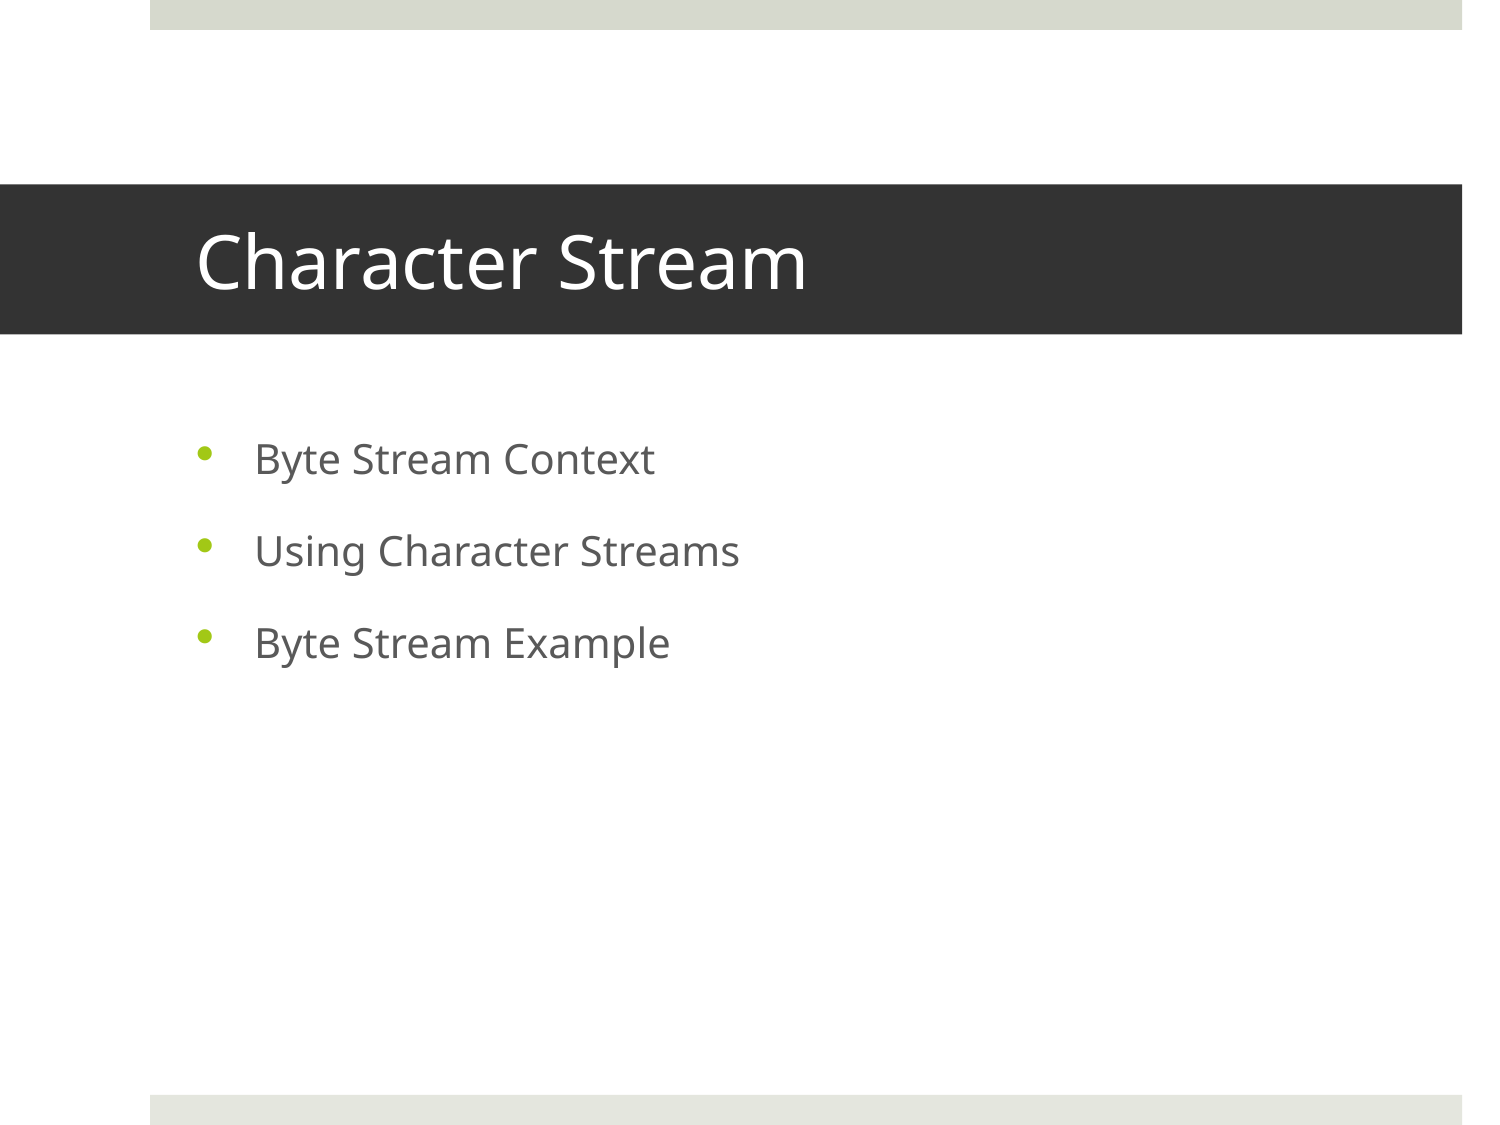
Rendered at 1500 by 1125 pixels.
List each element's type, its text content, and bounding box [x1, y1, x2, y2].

title Character Stream [0, 184, 1463, 335]
list Byte Stream Context Using Character Streams Byte Stream Example [182, 425, 1432, 1028]
